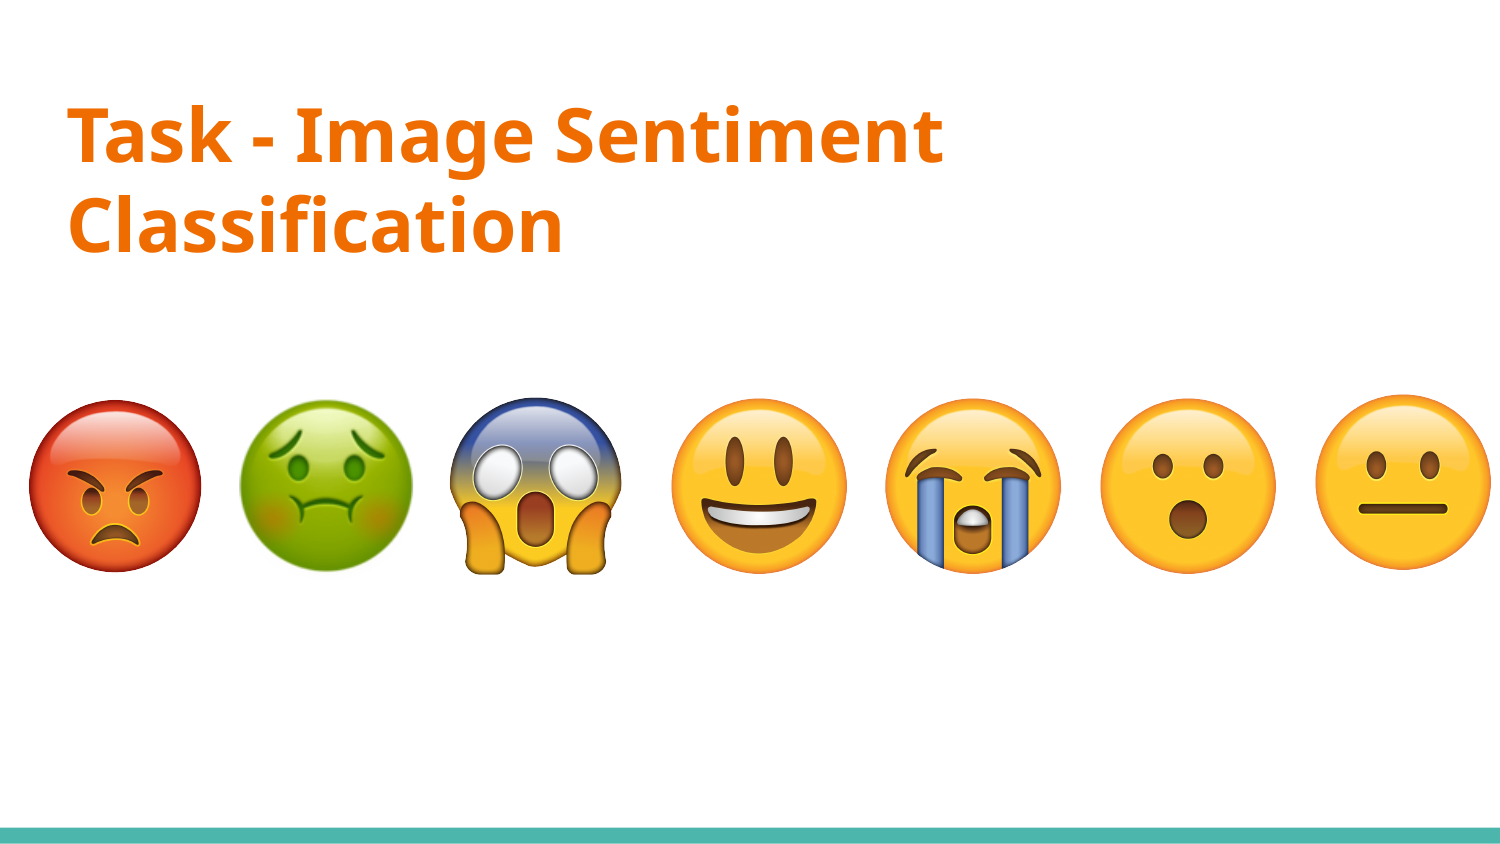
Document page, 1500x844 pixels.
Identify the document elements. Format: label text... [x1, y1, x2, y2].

picture [1098, 396, 1278, 576]
picture [232, 392, 421, 581]
title Task - Image Sentiment Classification [51, 72, 1449, 189]
picture [883, 396, 1063, 576]
picture [24, 396, 205, 576]
picture [668, 396, 849, 576]
picture [445, 396, 626, 576]
picture [1313, 392, 1493, 572]
